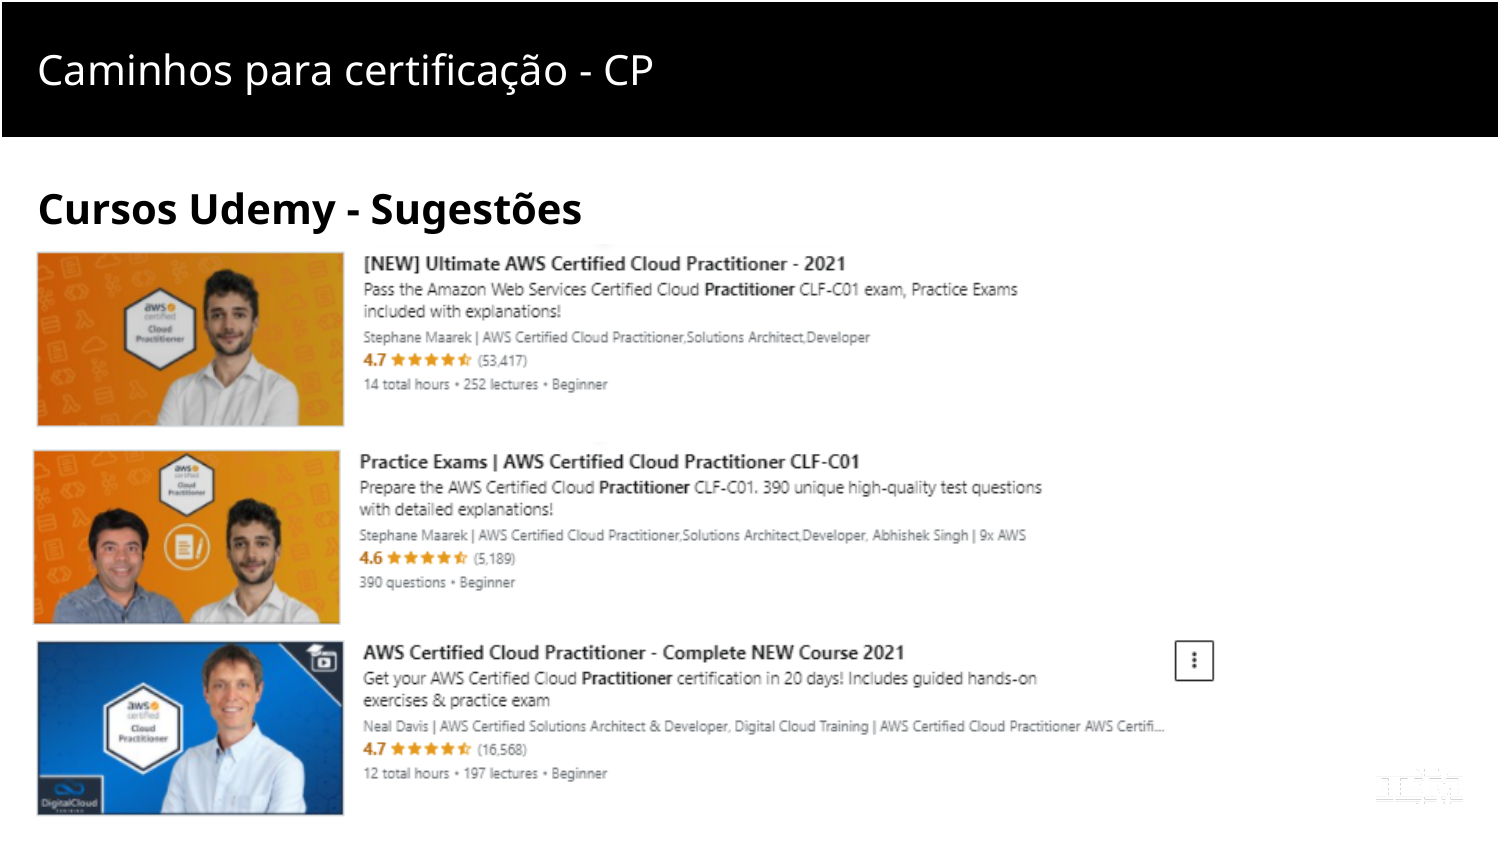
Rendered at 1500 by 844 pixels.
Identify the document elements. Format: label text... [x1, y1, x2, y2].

footer Caminhos para certificação - CP [37, 55, 713, 83]
picture [1376, 769, 1463, 804]
text_box [0, 0, 1500, 140]
picture [11, 243, 1234, 840]
text_box Cursos Udemy - Sugestões [37, 171, 1385, 245]
